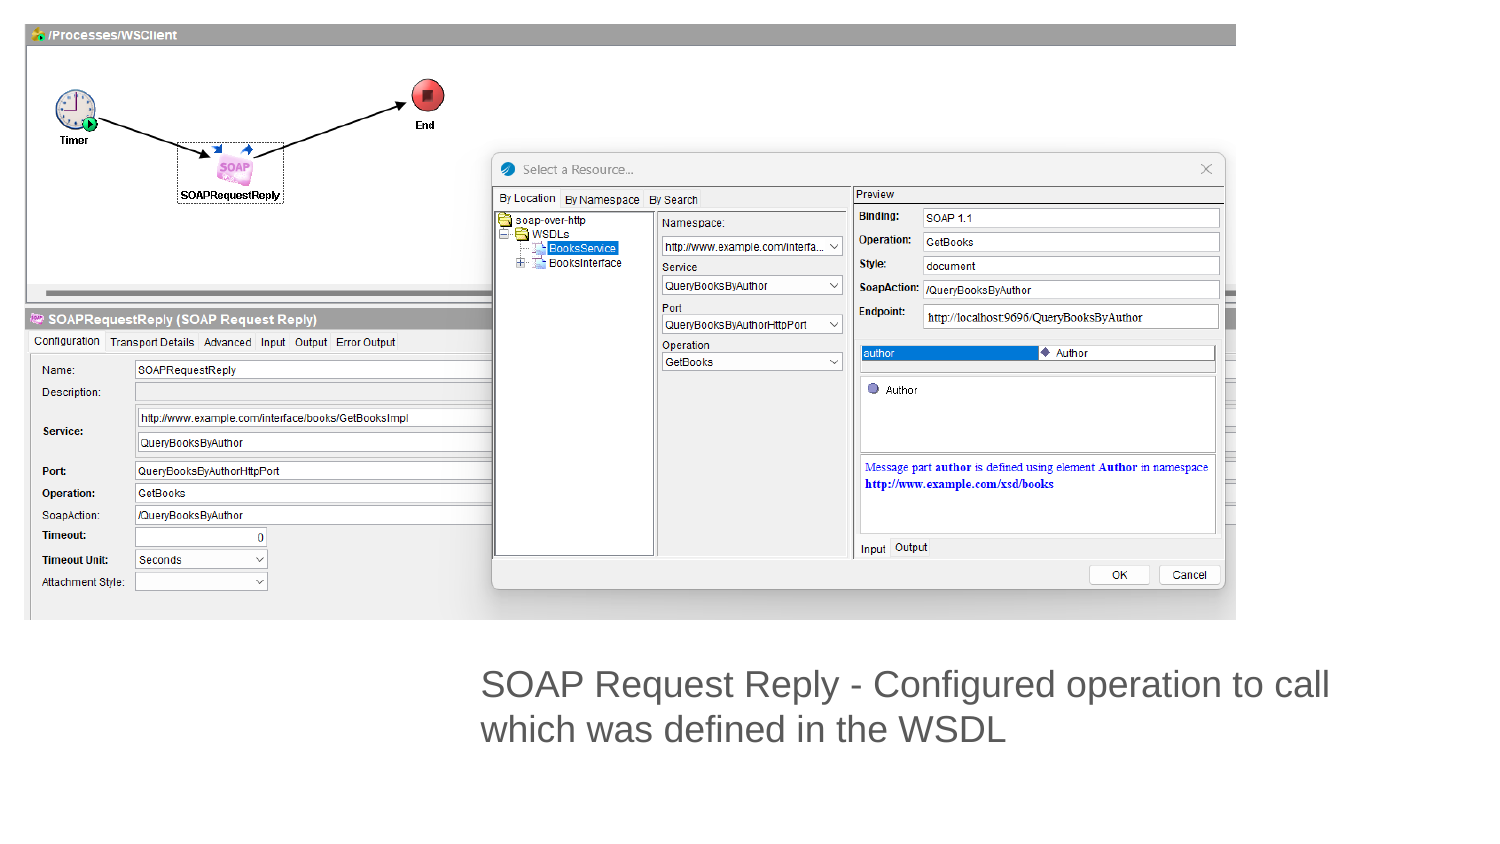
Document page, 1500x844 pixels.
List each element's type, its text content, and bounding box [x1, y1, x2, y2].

picture [24, 24, 1236, 621]
text_box SOAP Request Reply - Configured operation to call which was defined in the WSDL [465, 645, 1379, 817]
